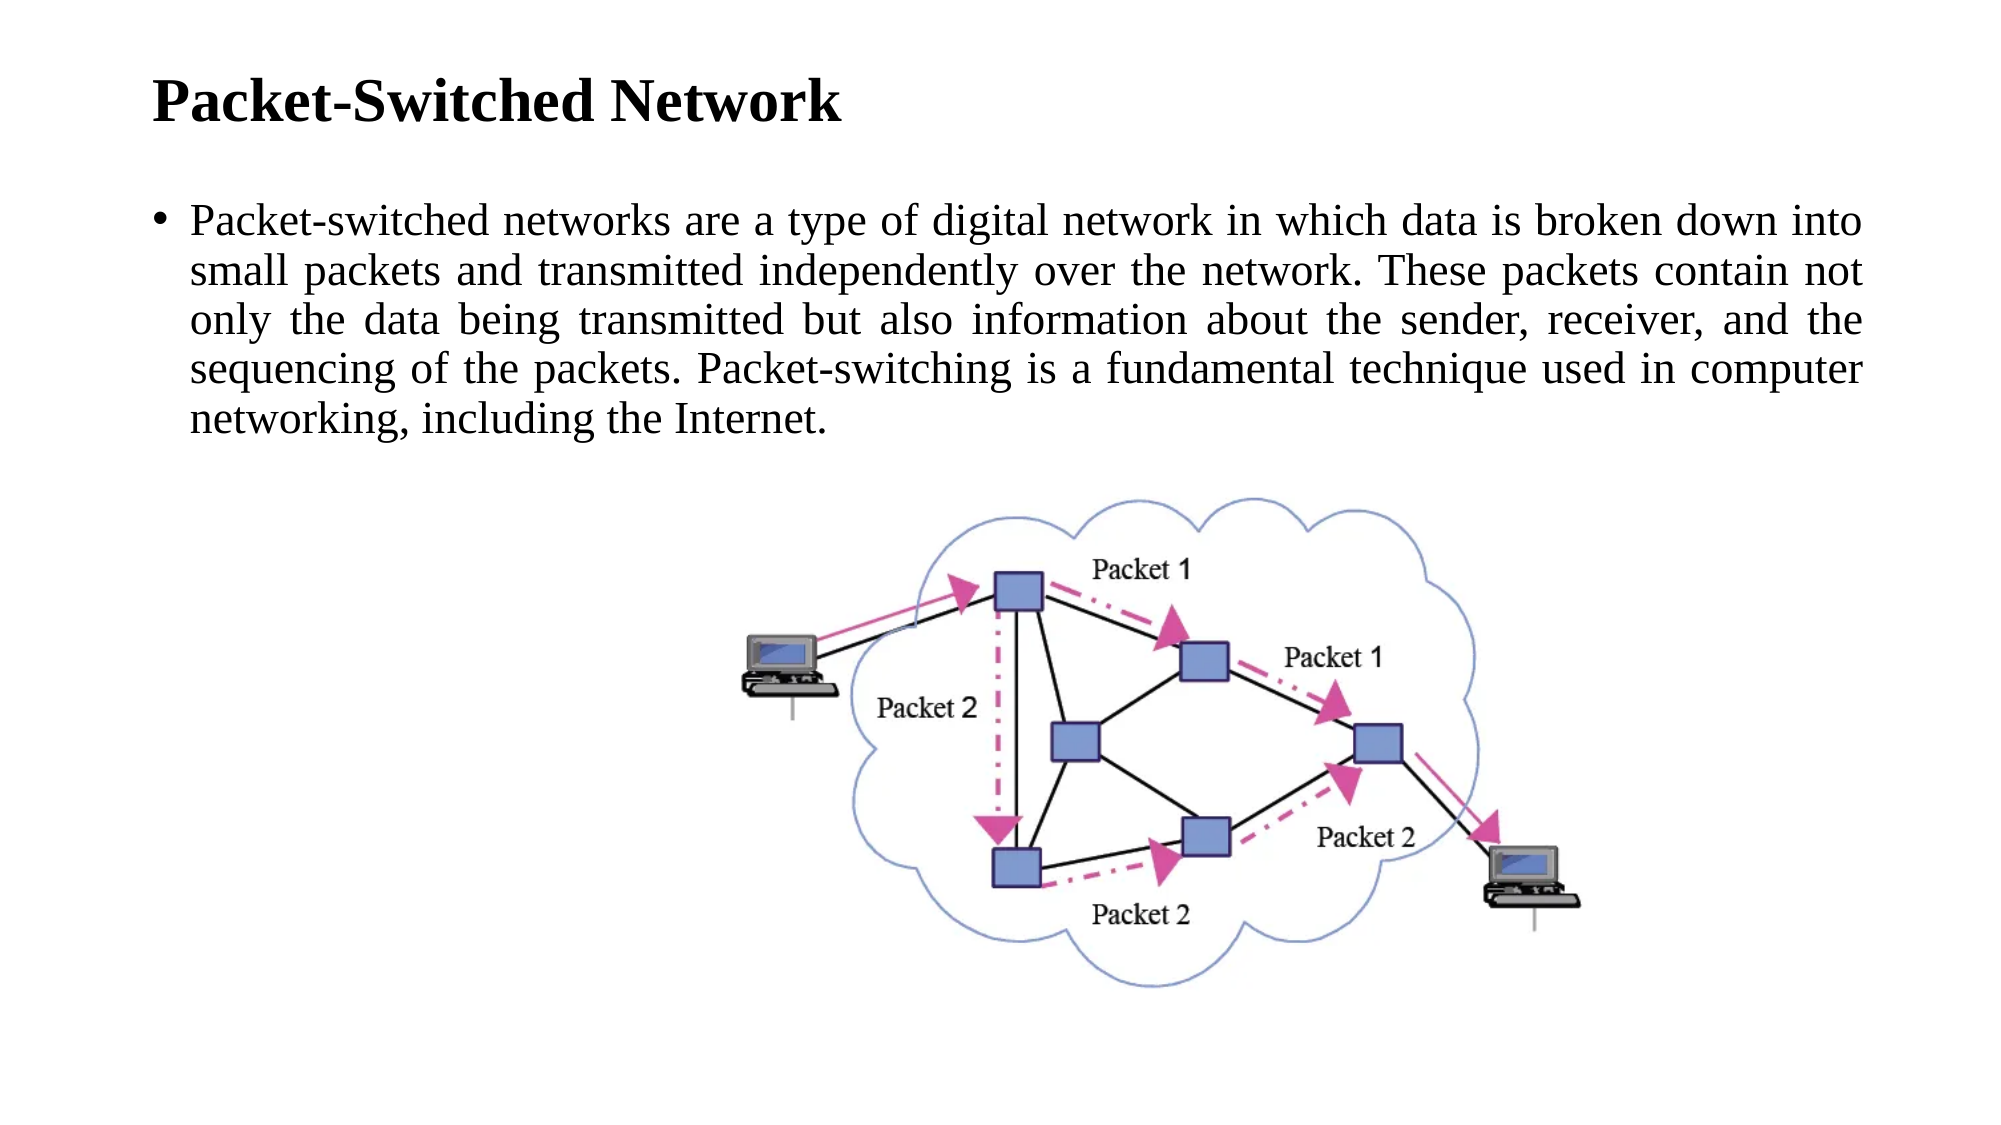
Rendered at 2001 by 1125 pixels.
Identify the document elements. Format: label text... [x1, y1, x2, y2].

list Packet-switched networks are a type of digital network in which data is broken down into small packets and transmitted independently over the network. These packets contain not only the data being transmitted but also information about the sender, receiver, and the sequencing of the packets. Packet-switching is a fundamental technique used in computer networking, including the Internet. [137, 188, 1880, 1014]
picture [719, 454, 1602, 1003]
title Packet-Switched Network [137, 59, 1863, 143]
